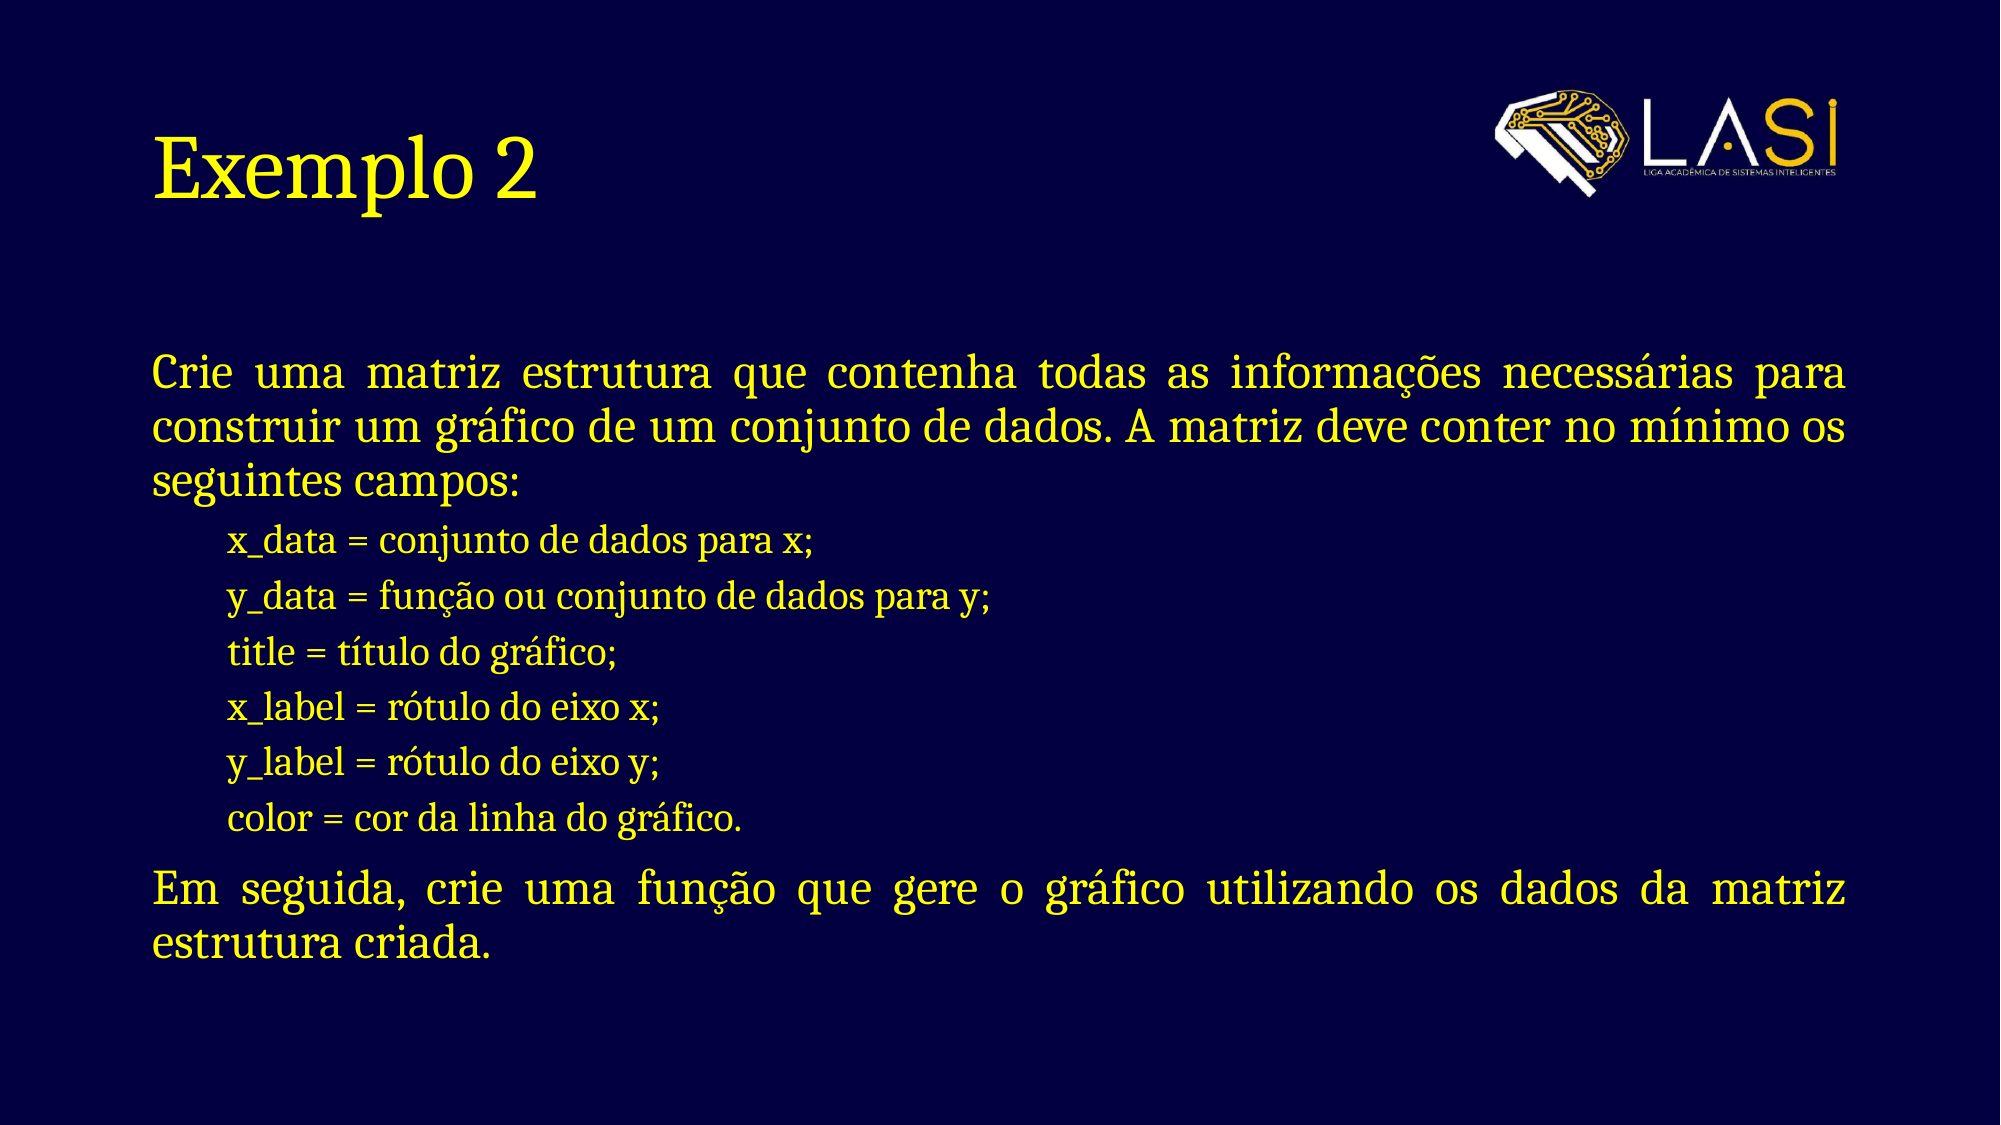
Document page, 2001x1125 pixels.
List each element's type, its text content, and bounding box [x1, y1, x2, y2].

title Exemplo 2 [137, 59, 1863, 278]
picture [1493, 77, 1848, 204]
list Crie uma matriz estrutura que contenha todas as informações necessárias para construir um gráfico de um conjunto de dados. A matriz deve conter no mínimo os seguintes campos: x_data = conjunto de dados para x; y_data = função ou conjunto de dados para y; title = título do gráfico; x_label = rótulo do eixo x; y_label = rótulo do eixo y; color = cor da linha do gráfico. Em seguida, crie uma função que gere o gráfico utilizando os dados da matriz estrutura criada. [137, 338, 1863, 1014]
